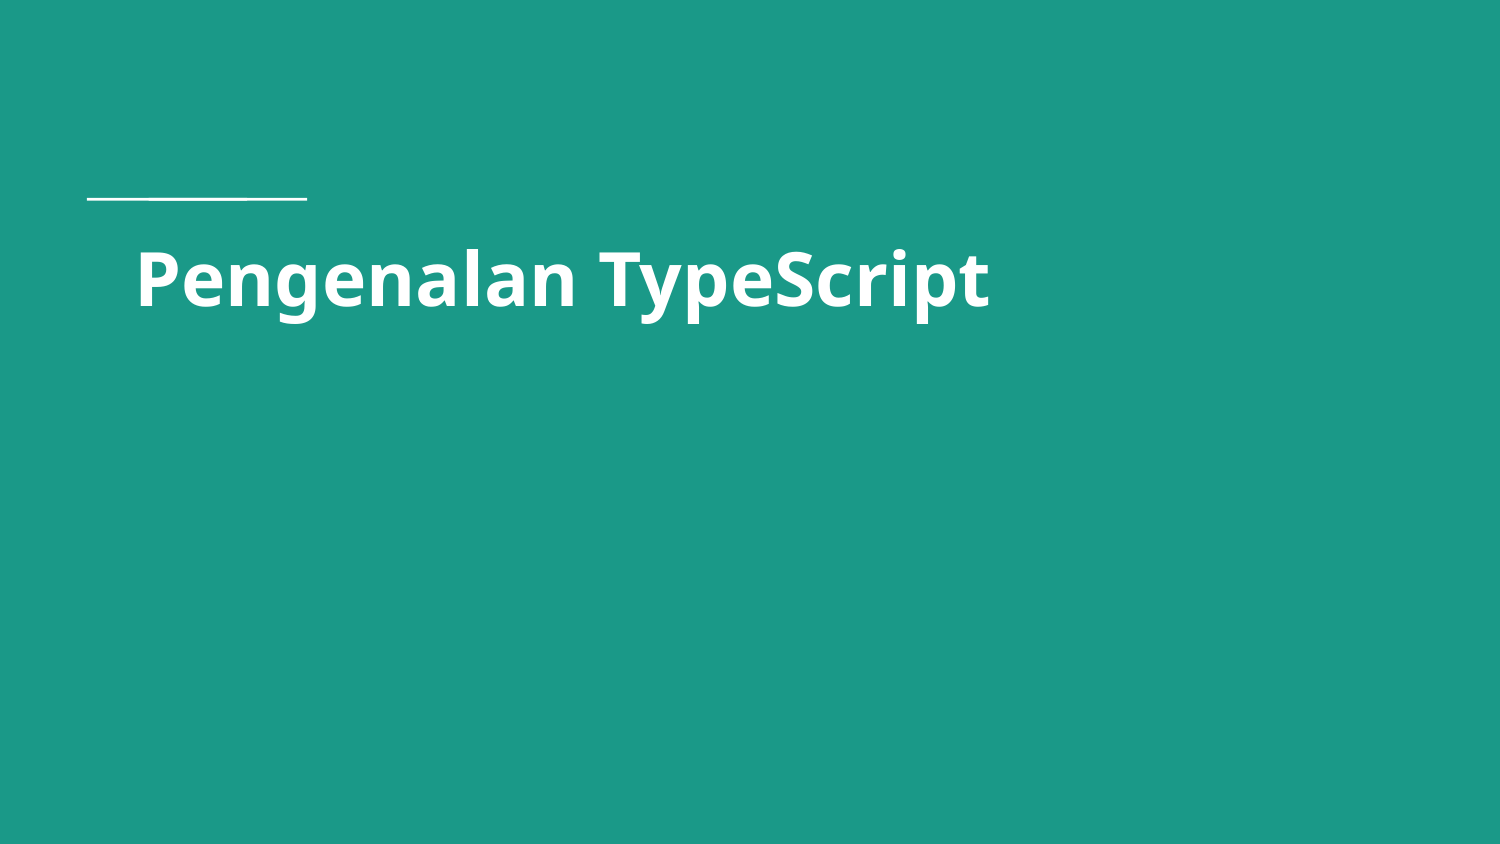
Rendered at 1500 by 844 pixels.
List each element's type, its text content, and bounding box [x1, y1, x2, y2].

title Pengenalan TypeScript [119, 216, 1381, 466]
